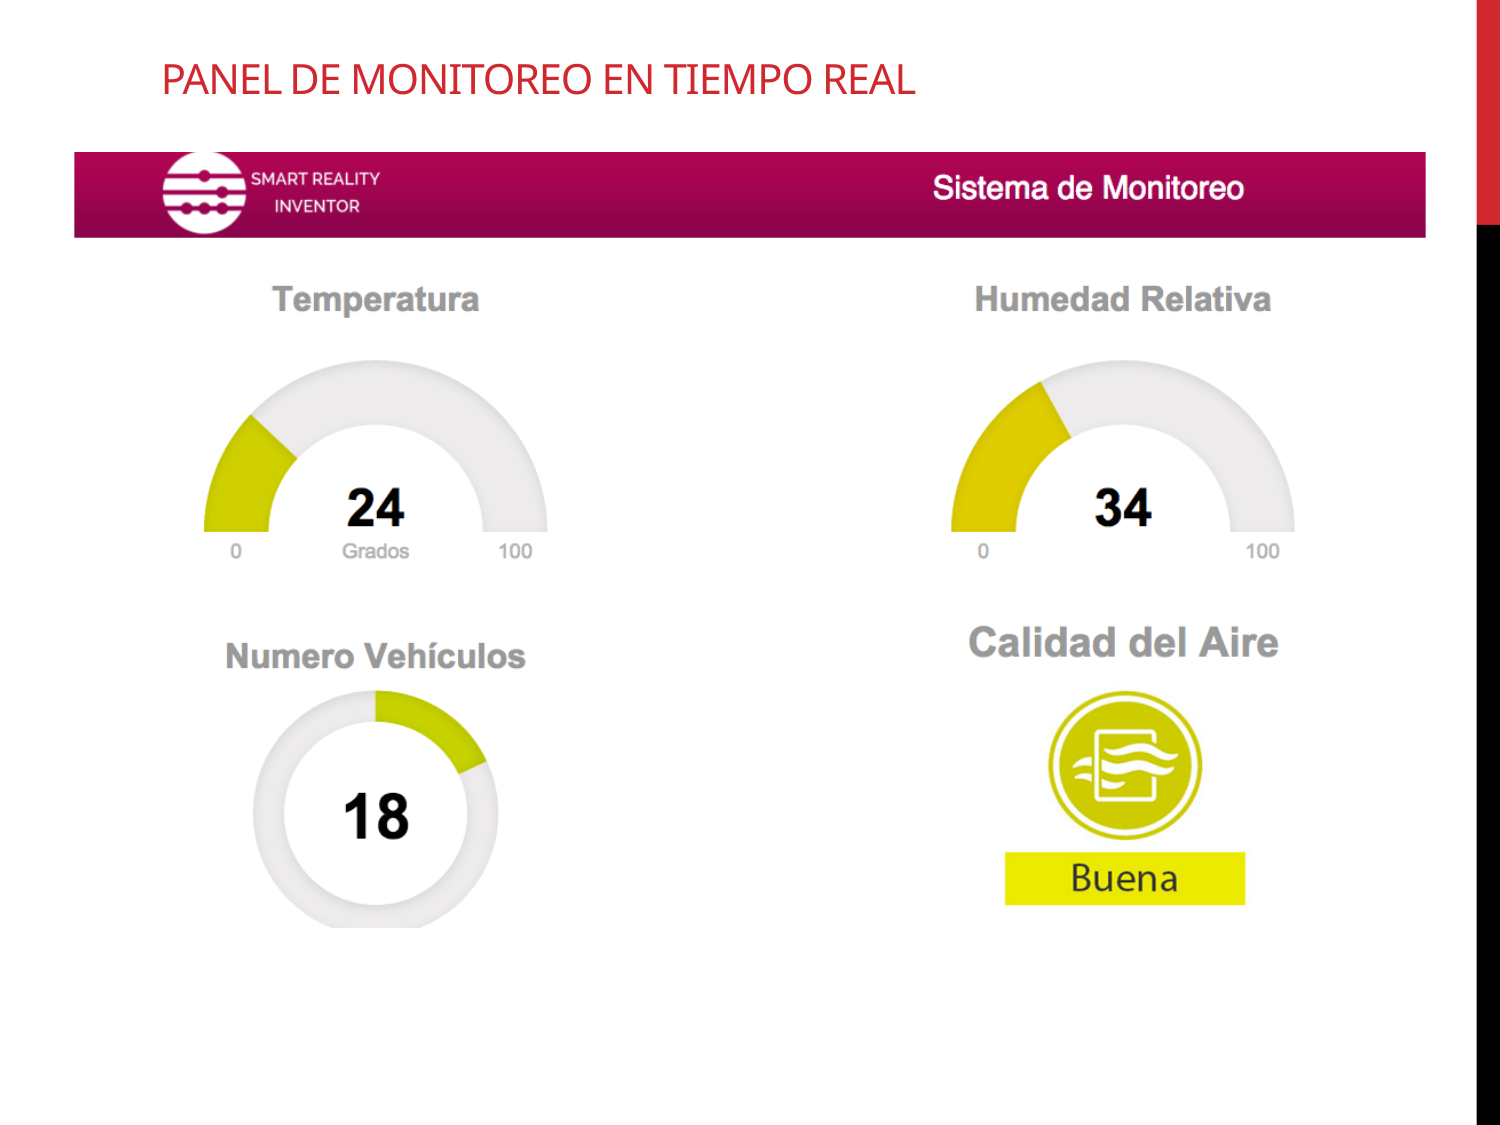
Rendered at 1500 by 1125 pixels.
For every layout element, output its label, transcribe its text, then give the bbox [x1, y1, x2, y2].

text_box Panel de monitoreo en tiempo real [146, 45, 932, 111]
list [73, 151, 1427, 929]
